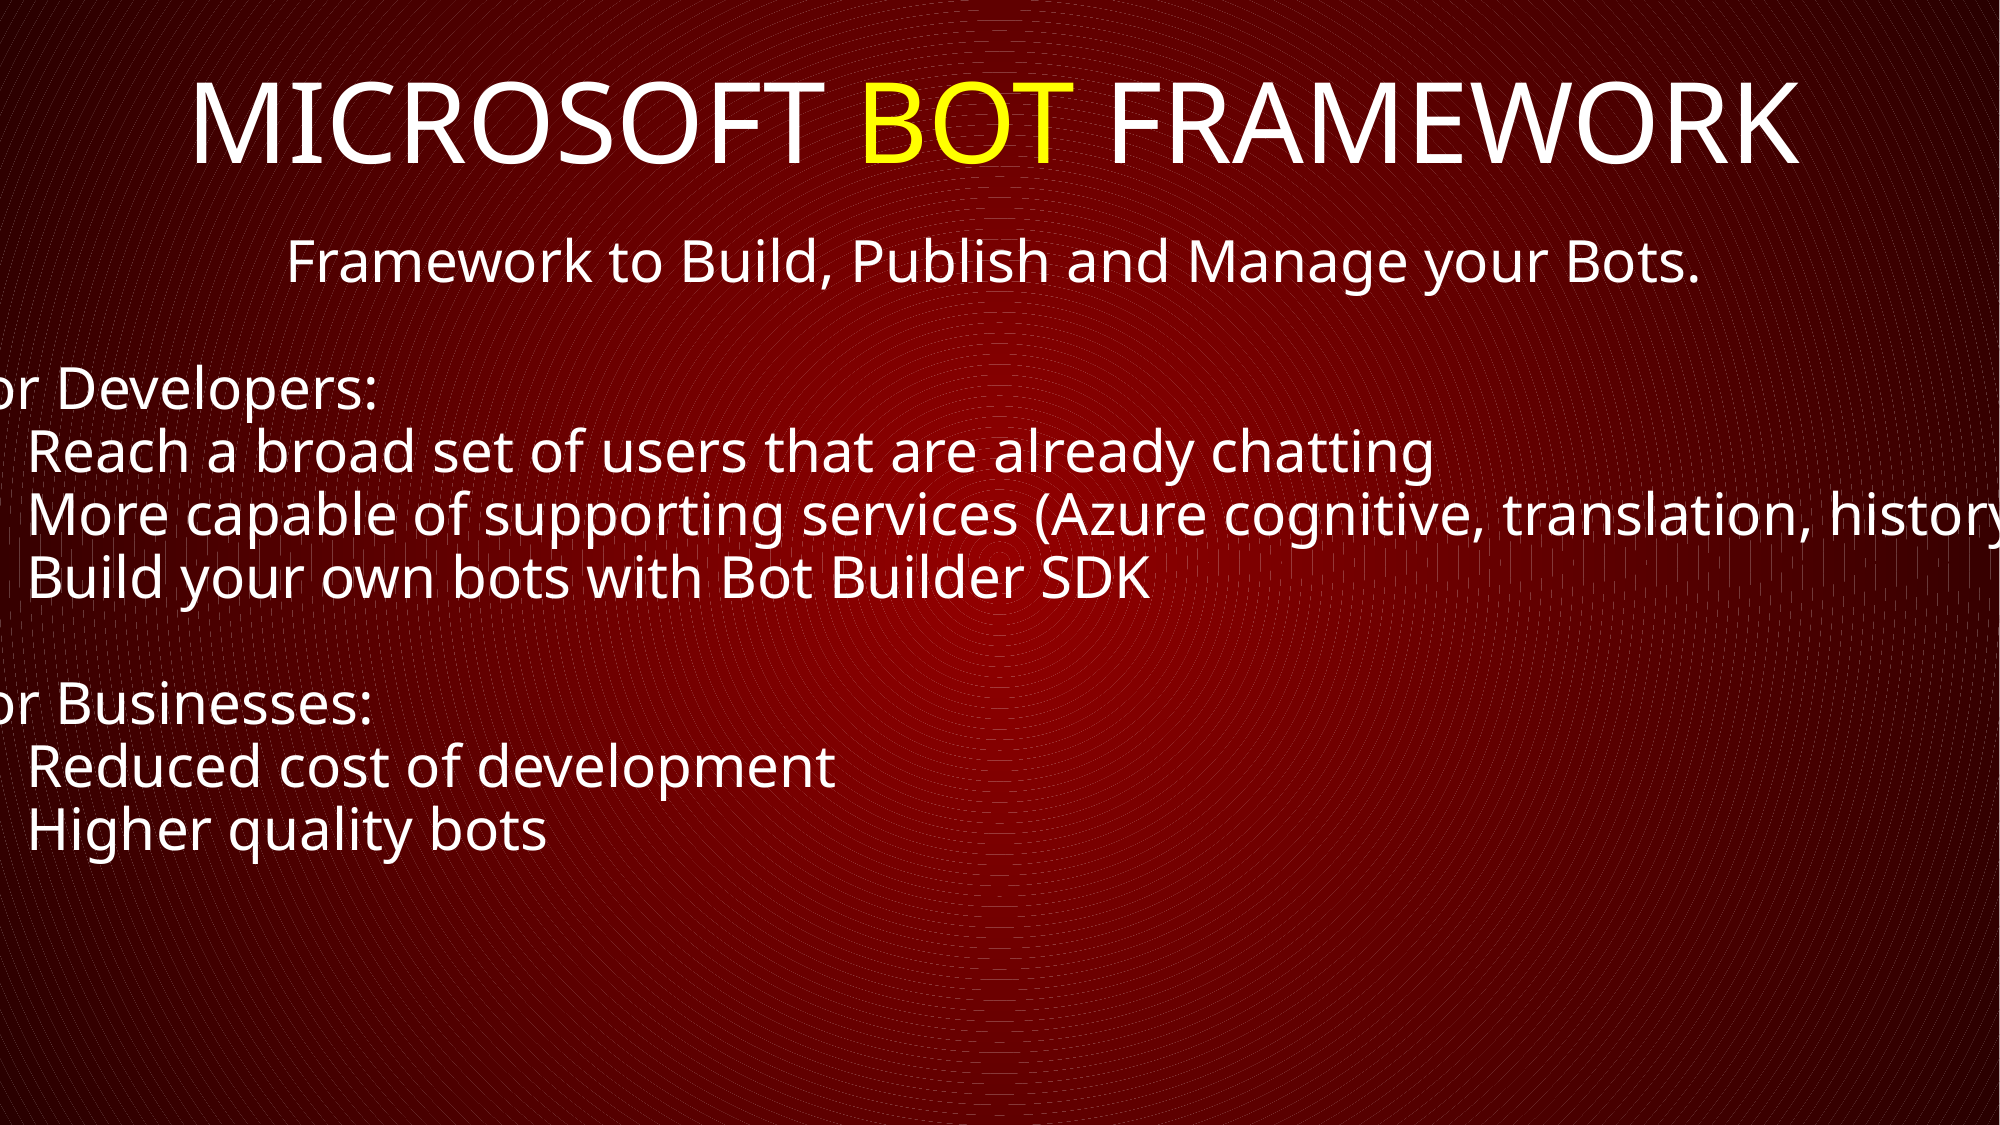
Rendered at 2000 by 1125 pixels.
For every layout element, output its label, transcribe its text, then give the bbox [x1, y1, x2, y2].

text_box Framework to Build, Publish and Manage your Bots. [270, 224, 1717, 303]
title Microsoft Bot Framework [74, 87, 1913, 175]
text_box For Developers: Reach a broad set of users that are already chatting More capable of supporting services (Azure cognitive, translation, history) Build your own bots with Bot Builder SDK For Businesses: Reduced cost of development Higher quality bots [0, 351, 2000, 934]
